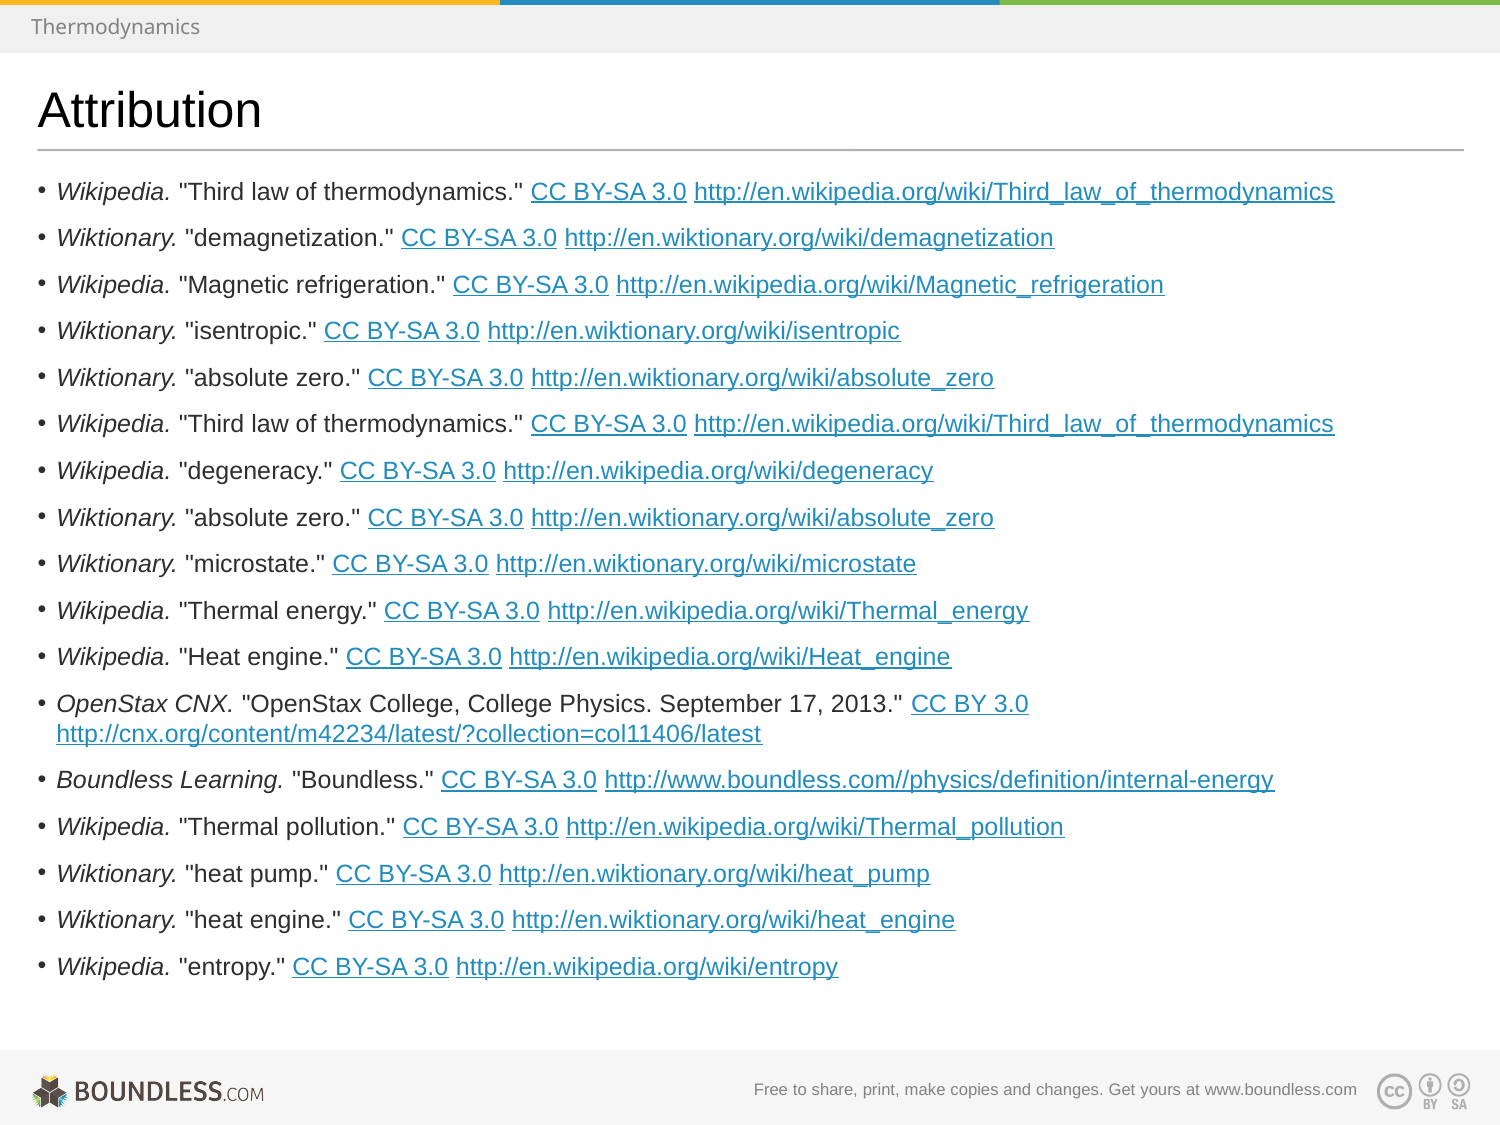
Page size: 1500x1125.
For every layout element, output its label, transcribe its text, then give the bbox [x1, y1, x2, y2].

text_box [0, 1050, 1500, 1125]
text_box Free to share, print, make copies and changes. Get yours at www.boundless.com [649, 1079, 1359, 1113]
picture [30, 1072, 265, 1109]
title Attribution [37, 62, 1463, 138]
list Wikipedia. "Third law of thermodynamics." CC BY-SA 3.0 http://en.wikipedia.org/wiki/Third_law_of_thermodynamics Wiktionary. "demagnetization." CC BY-SA 3.0 http://en.wiktionary.org/wiki/demagnetization Wikipedia. "Magnetic refrigeration." CC BY-SA 3.0 http://en.wikipedia.org/wiki/Magnetic_refrigeration Wiktionary. "isentropic." CC BY-SA 3.0 http://en.wiktionary.org/wiki/isentropic Wiktionary. "absolute zero." CC BY-SA 3.0 http://en.wiktionary.org/wiki/absolute_zero Wikipedia. "Third law of thermodynamics." CC BY-SA 3.0 http://en.wikipedia.org/wiki/Third_law_of_thermodynamics Wikipedia. "degeneracy." CC BY-SA 3.0 http://en.wikipedia.org/wiki/degeneracy Wiktionary. "absolute zero." CC BY-SA 3.0 http://en.wiktionary.org/wiki/absolute_zero Wiktionary. "microstate." CC BY-SA 3.0 http://en.wiktionary.org/wiki/microstate Wikipedia. "Thermal energy." CC BY-SA 3.0 http://en.wikipedia.org/wiki/Thermal_energy Wikipedia. "Heat engine." CC BY-SA 3.0 http://en.wikipedia.org/wiki/Heat_engine OpenStax CNX. "OpenStax College, College Physics. September 17, 2013." CC BY 3.0 http://cnx.org/content/m42234/latest/?collection=col11406/latest Boundless Learning. "Boundless." CC BY-SA 3.0 http://www.boundless.com//physics/definition/internal-energy Wikipedia. "Thermal pollution." CC BY-SA 3.0 http://en.wikipedia.org/wiki/Thermal_pollution Wiktionary. "heat pump." CC BY-SA 3.0 http://en.wiktionary.org/wiki/heat_pump Wiktionary. "heat engine." CC BY-SA 3.0 http://en.wiktionary.org/wiki/heat_engine Wikipedia. "entropy." CC BY-SA 3.0 http://en.wikipedia.org/wiki/entropy [37, 174, 1463, 1025]
text_box Thermodynamics [31, 13, 1475, 38]
text_box [0, 2, 1500, 54]
picture [1372, 1070, 1476, 1113]
